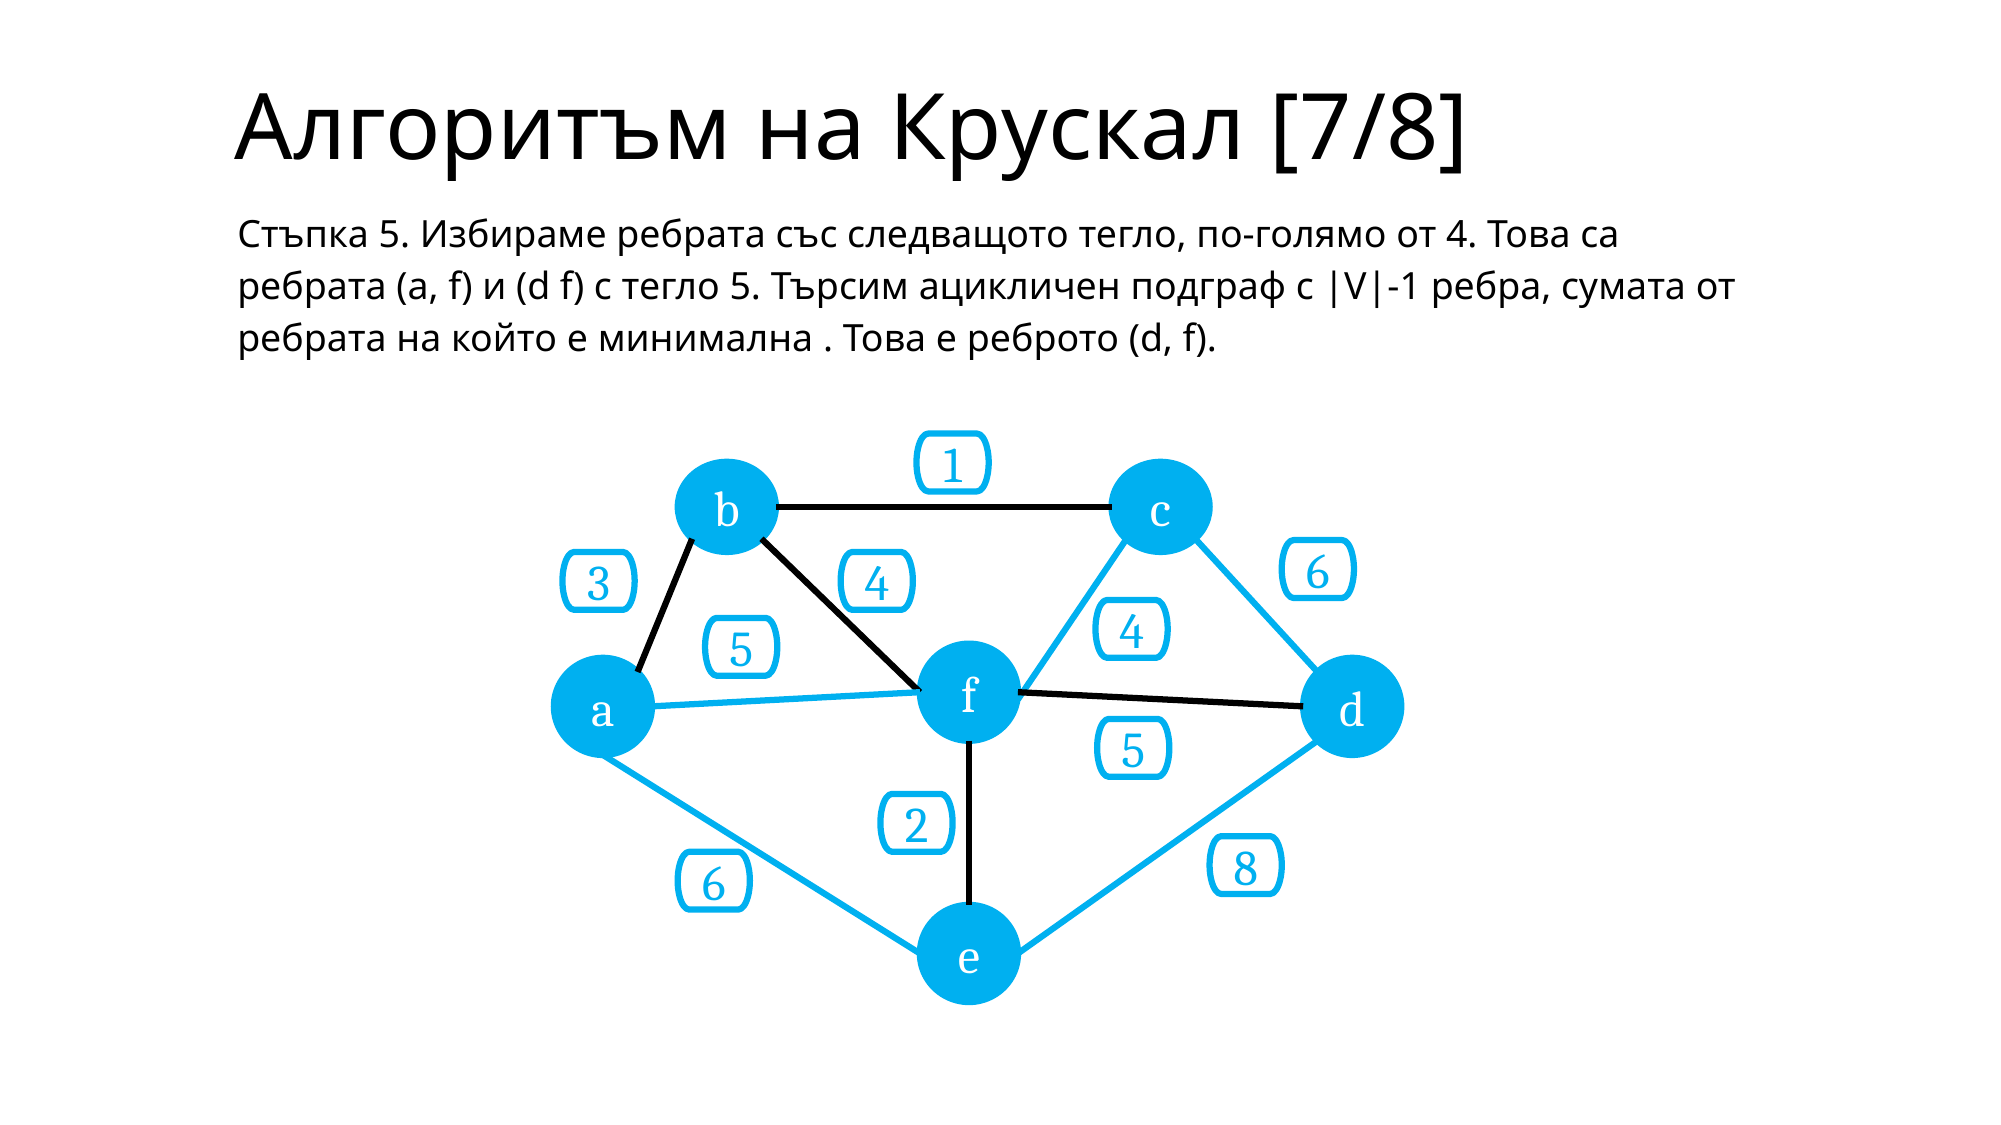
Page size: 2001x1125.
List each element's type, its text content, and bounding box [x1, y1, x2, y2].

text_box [761, 538, 920, 692]
text_box e [919, 904, 1018, 1003]
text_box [651, 692, 920, 707]
text_box c [1111, 461, 1210, 552]
text_box 1 [916, 433, 989, 492]
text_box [637, 538, 693, 672]
text_box Стъпка 5. Избираме ребрата със следващото тегло, по-голямо от 4. Това са ребрата (a, f) и (d f) с тегло 5. Търсим ацикличен подграф с |V|-1 ребра, сумата от ребрата на който е минимална . Това е реброто (d, f). [217, 193, 1786, 360]
text_box a [553, 657, 652, 755]
text_box 5 [705, 617, 761, 676]
text_box 2 [920, 793, 953, 852]
text_box f [920, 643, 1018, 741]
text_box 3 [562, 551, 635, 610]
text_box b [677, 461, 776, 552]
text_box 6 [1318, 540, 1354, 598]
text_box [1018, 692, 1304, 707]
text_box 4 [1126, 600, 1168, 658]
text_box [602, 754, 920, 954]
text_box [1018, 539, 1126, 692]
text_box Алгоритъм на Крускал [7/8] [217, 67, 1840, 193]
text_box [1195, 538, 1318, 672]
text_box d [1303, 657, 1402, 755]
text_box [1017, 740, 1318, 954]
text_box 5 [1097, 718, 1169, 740]
